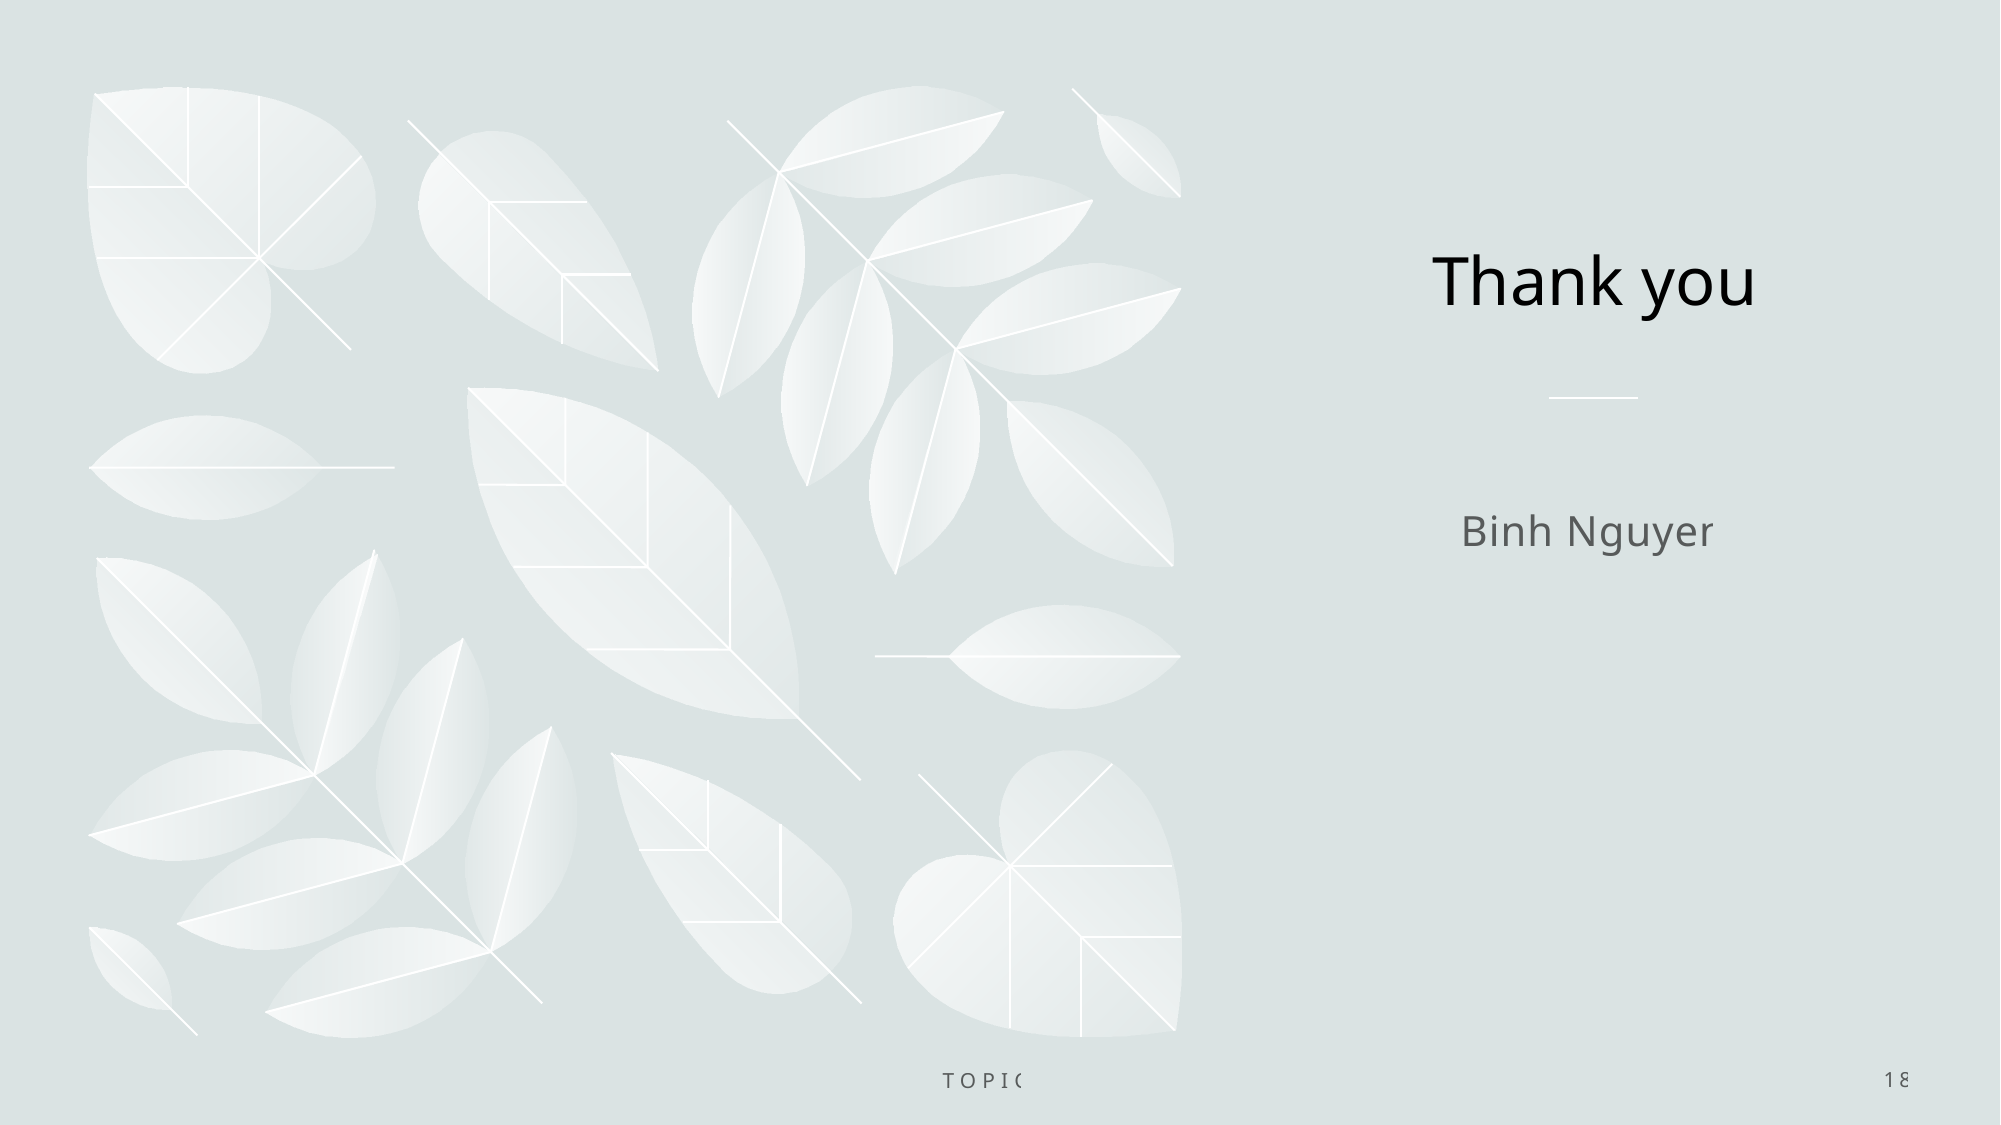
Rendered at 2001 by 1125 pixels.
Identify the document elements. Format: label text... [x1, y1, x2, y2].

footer Topic 2 [451, 1042, 1549, 1119]
slide_number 18 [1637, 1042, 1927, 1119]
list Binh Nguyen [1342, 471, 1844, 962]
title Thank you [1278, 87, 1912, 327]
